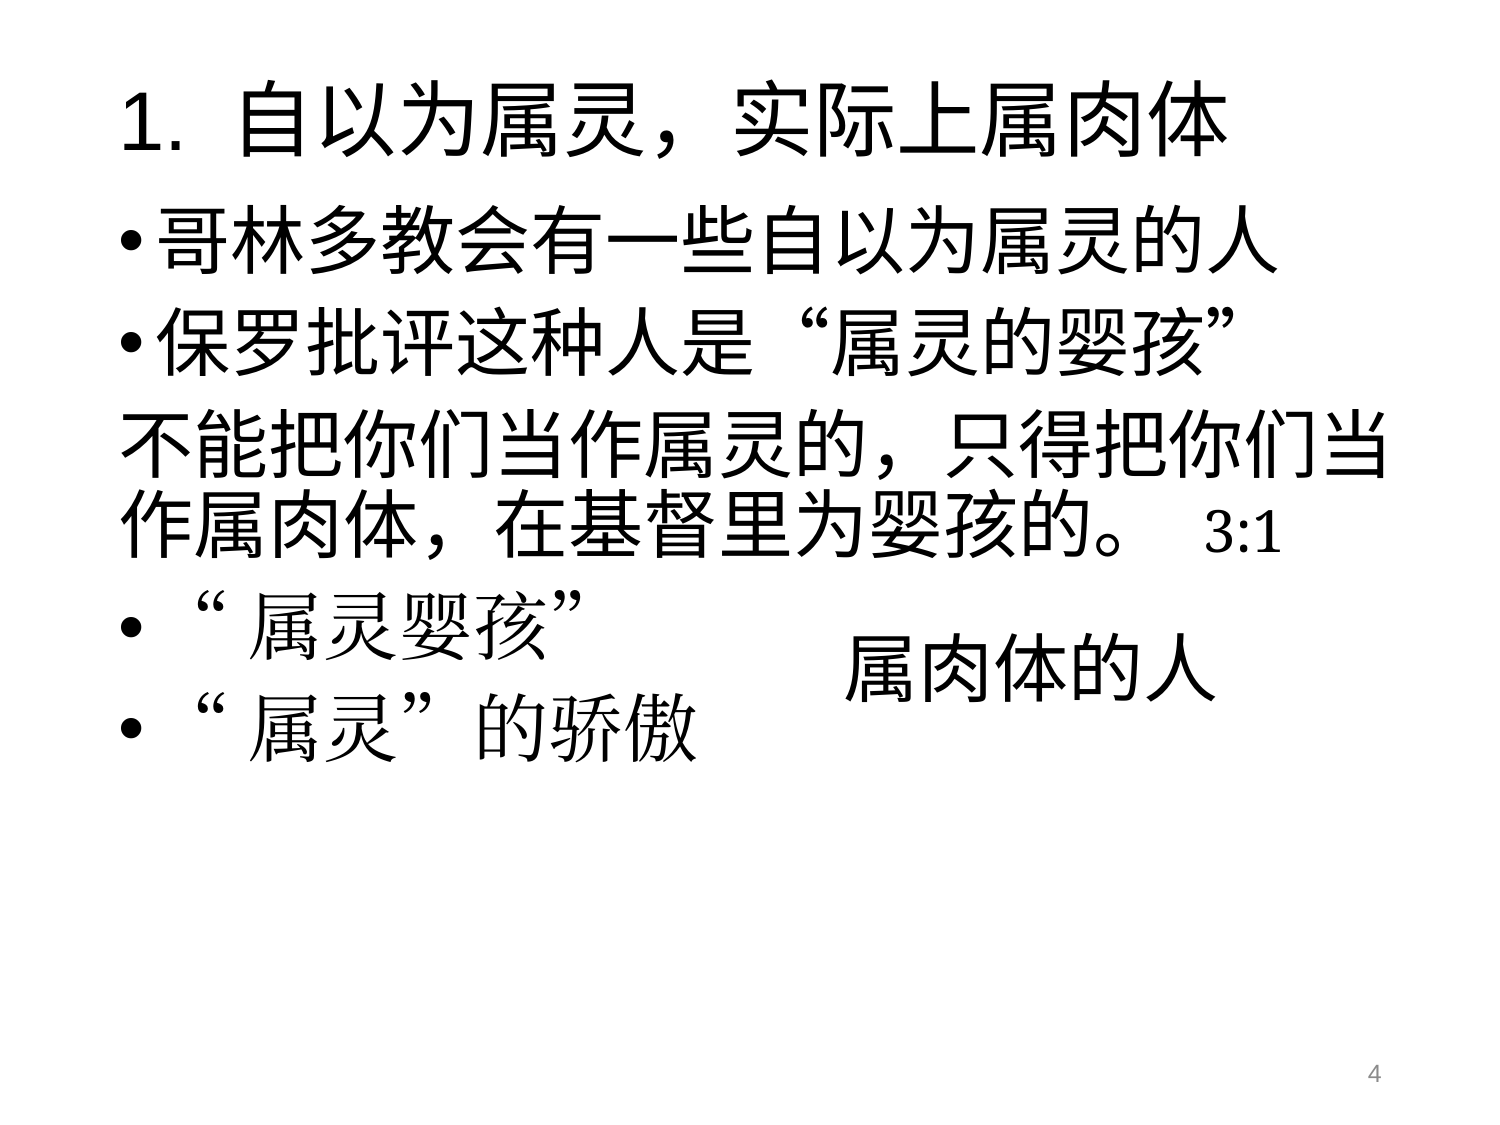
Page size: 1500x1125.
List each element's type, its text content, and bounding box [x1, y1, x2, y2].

list 哥林多教会有一些自以为属灵的人 保罗批评这种人是“属灵的婴孩” 不能把你们当作属灵的，只得把你们当作属肉体，在基督里为婴孩的。 3:1 “属灵婴孩” “属灵”的骄傲 [103, 196, 1440, 1023]
text_box 属肉体的人 [828, 613, 1295, 719]
title 1. 自以为属灵，实际上属肉体 [103, 59, 1397, 187]
slide_number 4 [1059, 1042, 1397, 1103]
